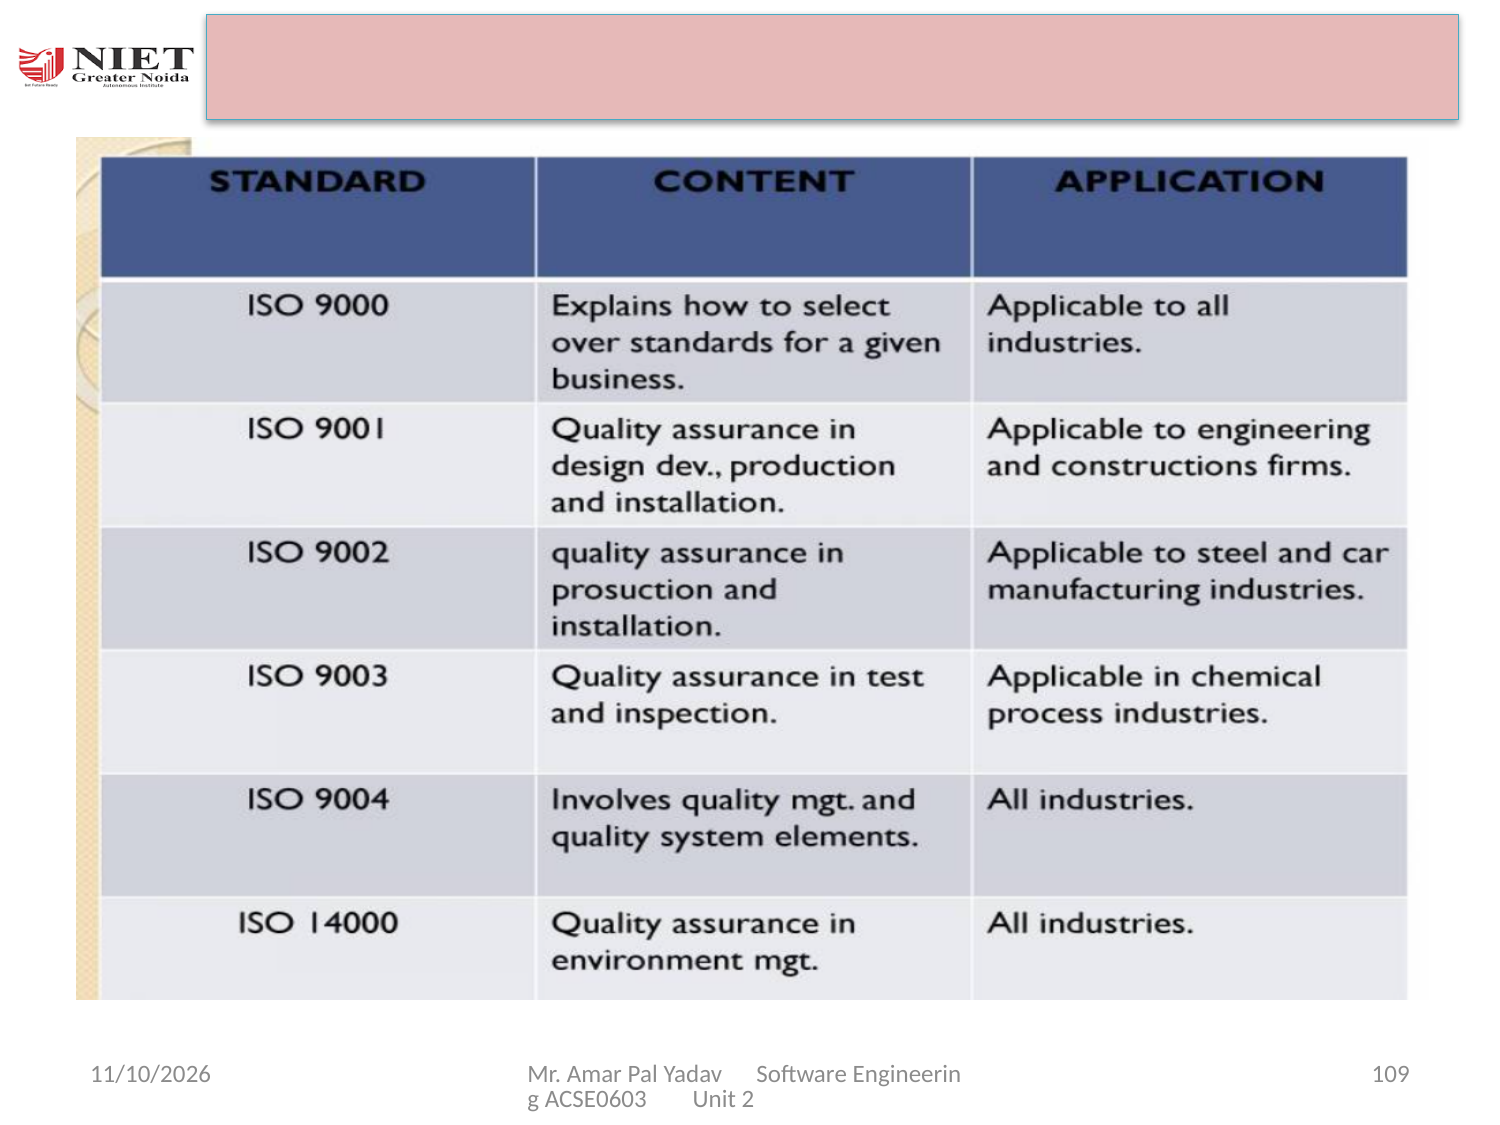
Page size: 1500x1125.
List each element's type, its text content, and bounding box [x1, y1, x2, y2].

slide_number 109 [1074, 1042, 1425, 1103]
picture [5, 8, 207, 126]
footer Mr. Amar Pal Yadav Software Engineering ACSE0603 Unit 2 [512, 1042, 988, 1103]
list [76, 136, 1430, 1000]
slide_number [75, 1042, 425, 1103]
text_box [211, 14, 1459, 120]
